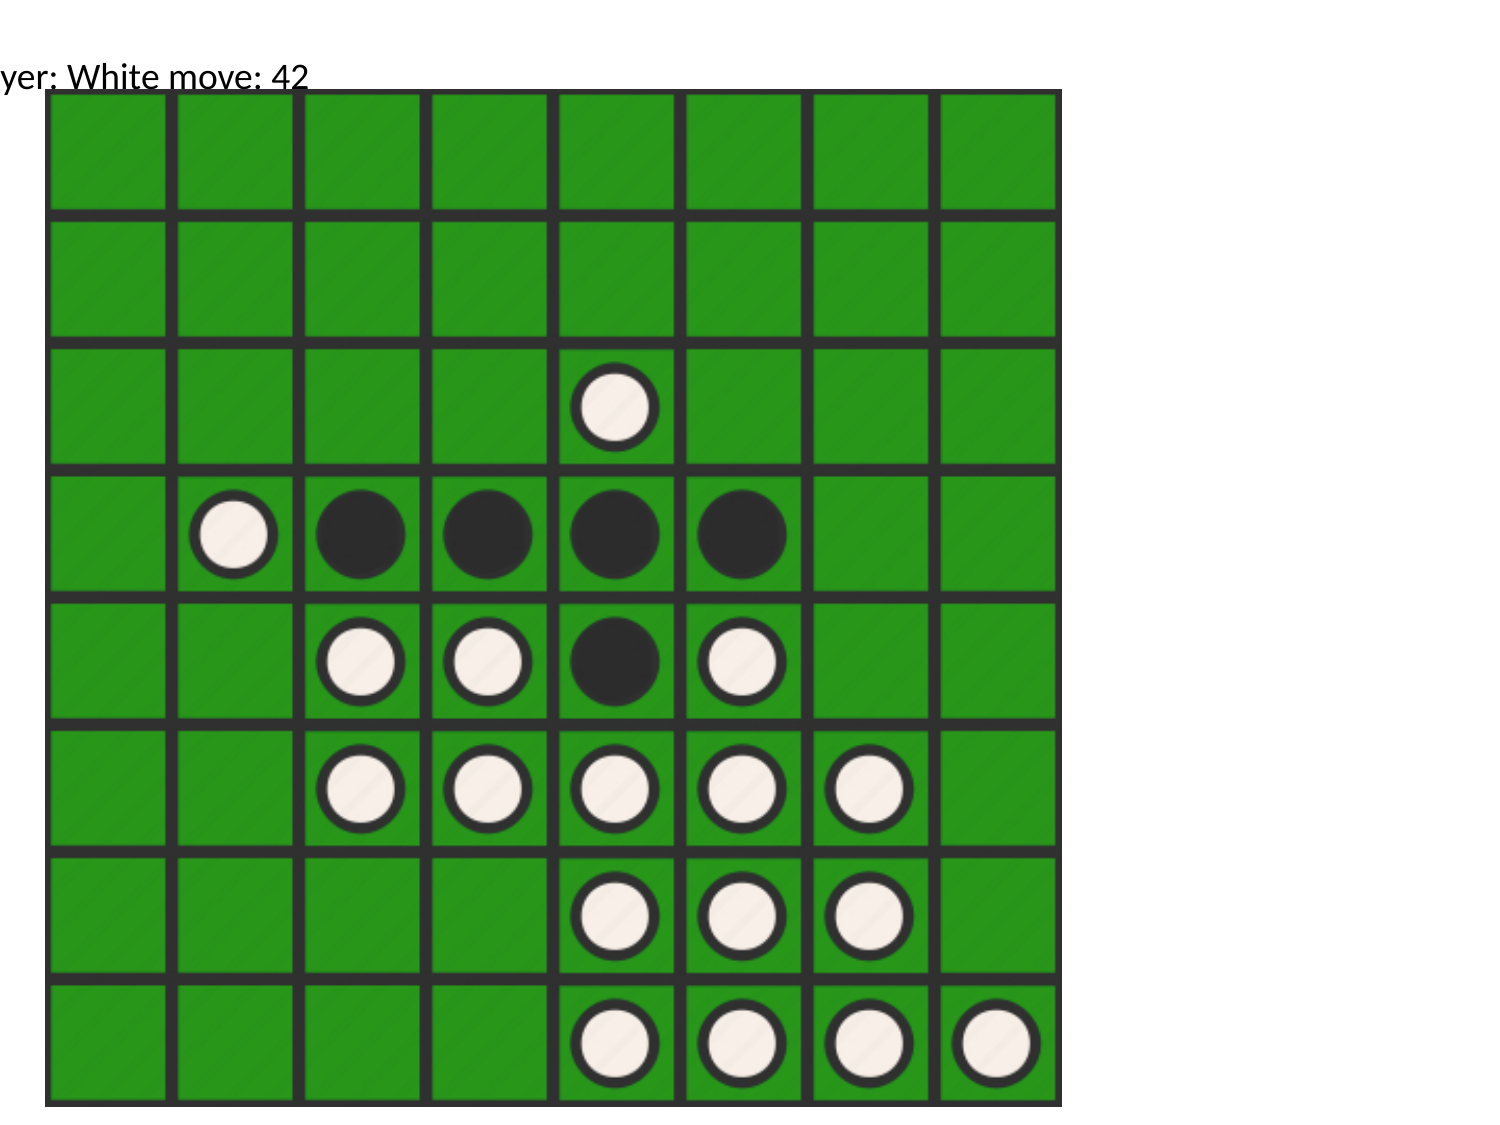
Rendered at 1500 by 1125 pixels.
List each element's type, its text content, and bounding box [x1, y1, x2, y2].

text_box turn: 18 player: White move: 42 [0, 44, 325, 105]
picture [44, 89, 1062, 1107]
